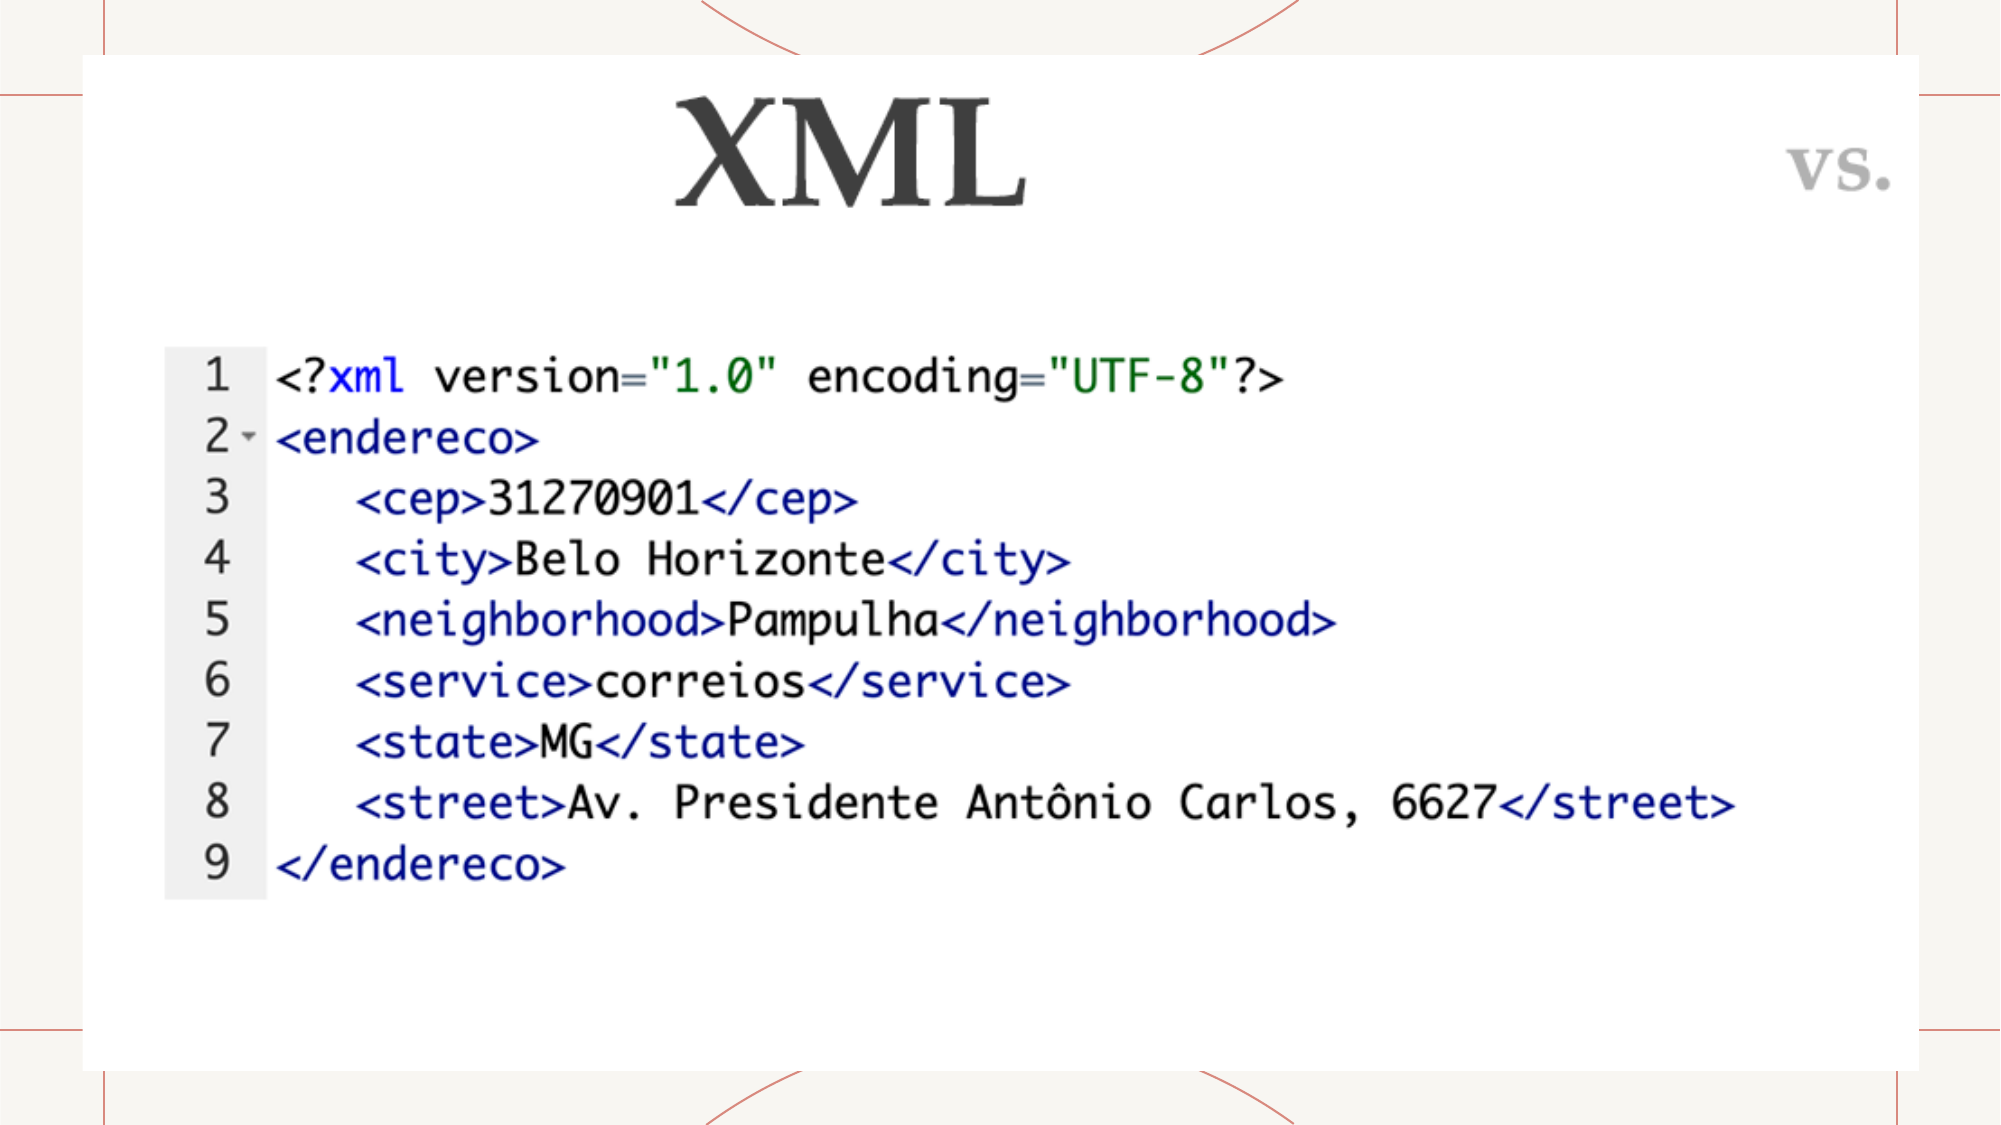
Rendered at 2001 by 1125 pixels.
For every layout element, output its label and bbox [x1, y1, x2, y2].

picture [82, 54, 1919, 1071]
